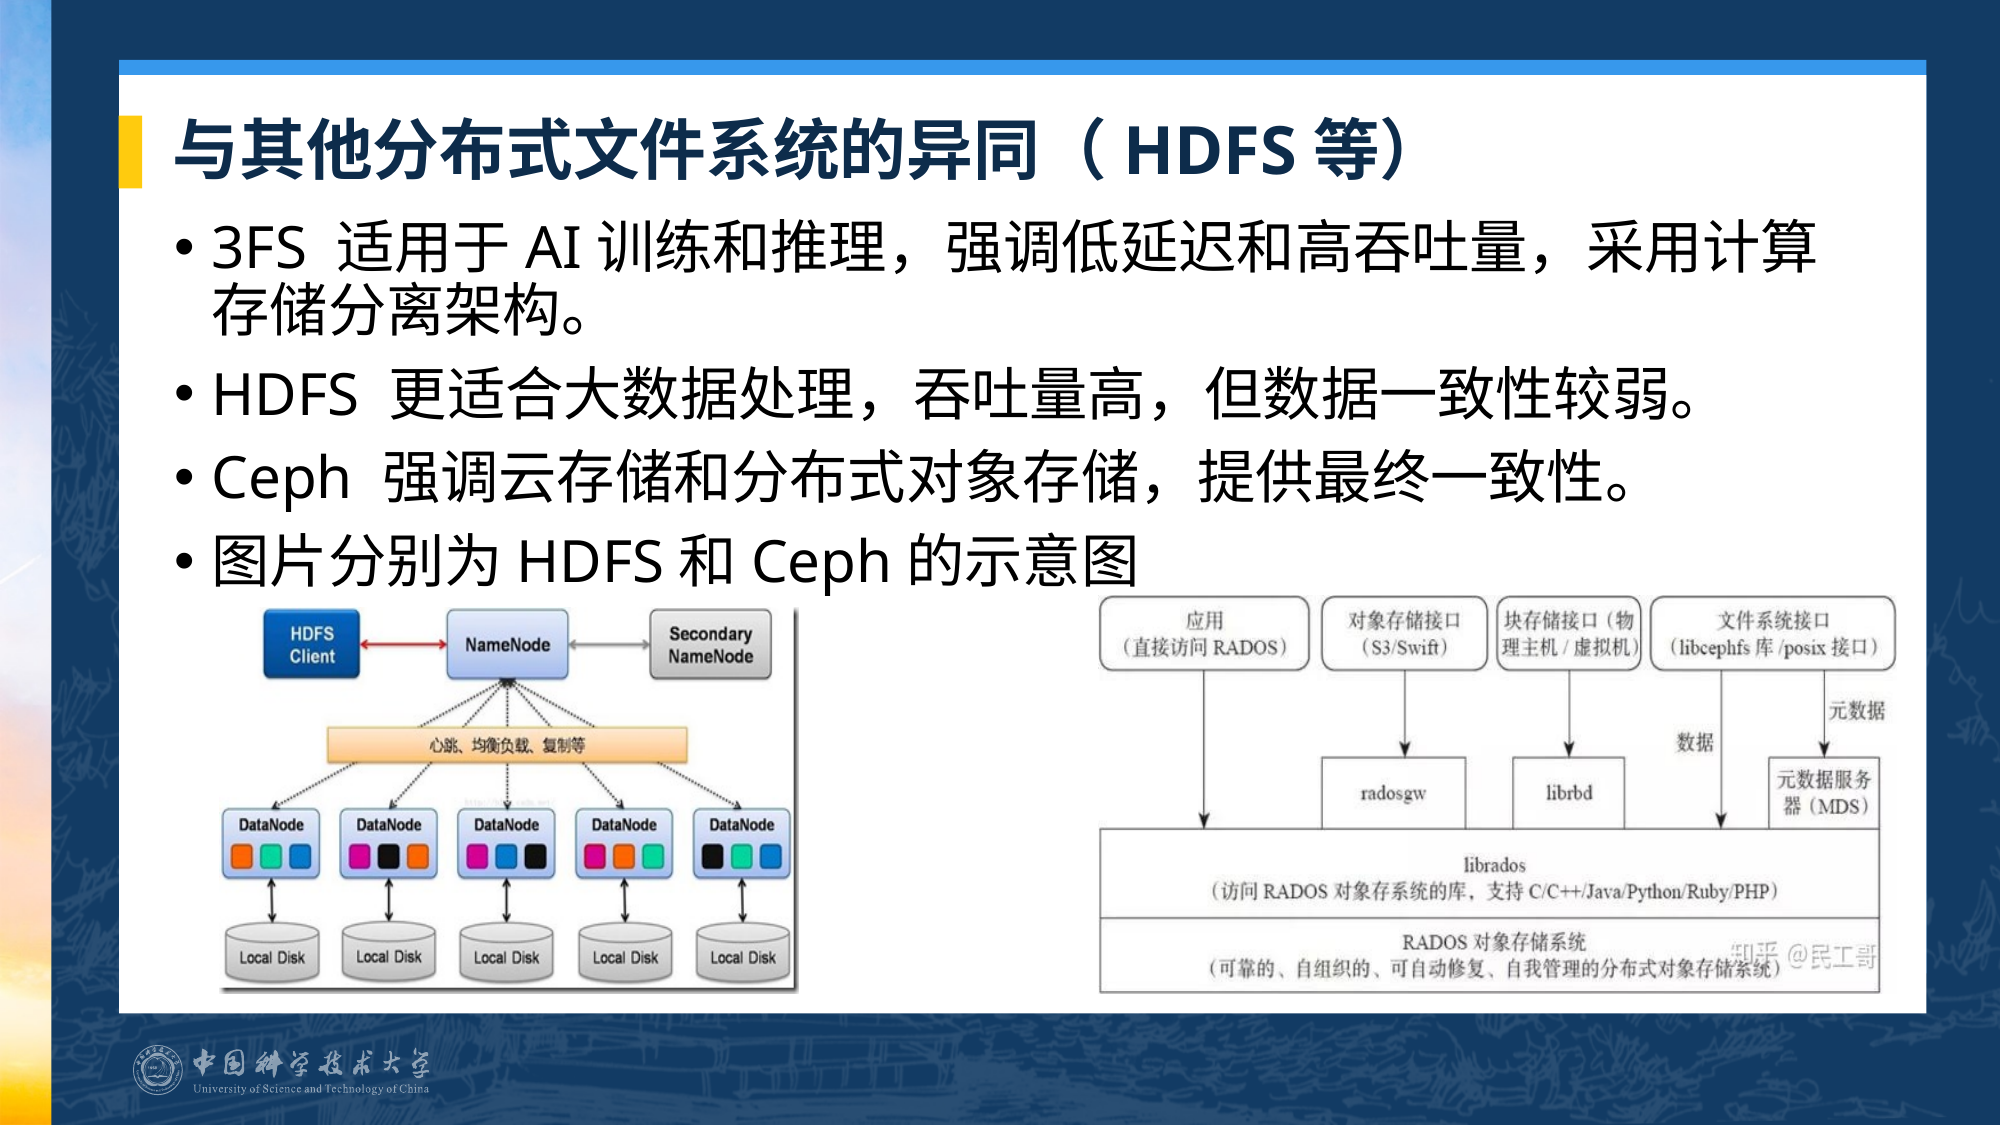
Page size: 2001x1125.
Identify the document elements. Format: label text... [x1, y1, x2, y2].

picture [219, 607, 799, 994]
list 3FS 适用于AI训练和推理，强调低延迟和高吞吐量，采用计算存储分离架构。 HDFS 更适合大数据处理，吞吐量高，但数据一致性较弱。 Ceph 强调云存储和分布式对象存储，提供最终一致性。 图片分别为HDFS和Ceph的示意图 [159, 210, 1890, 974]
picture [0, 0, 51, 1125]
title 与其他分布式文件系统的异同（HDFS等） [157, 99, 1890, 207]
picture [1098, 595, 1897, 994]
